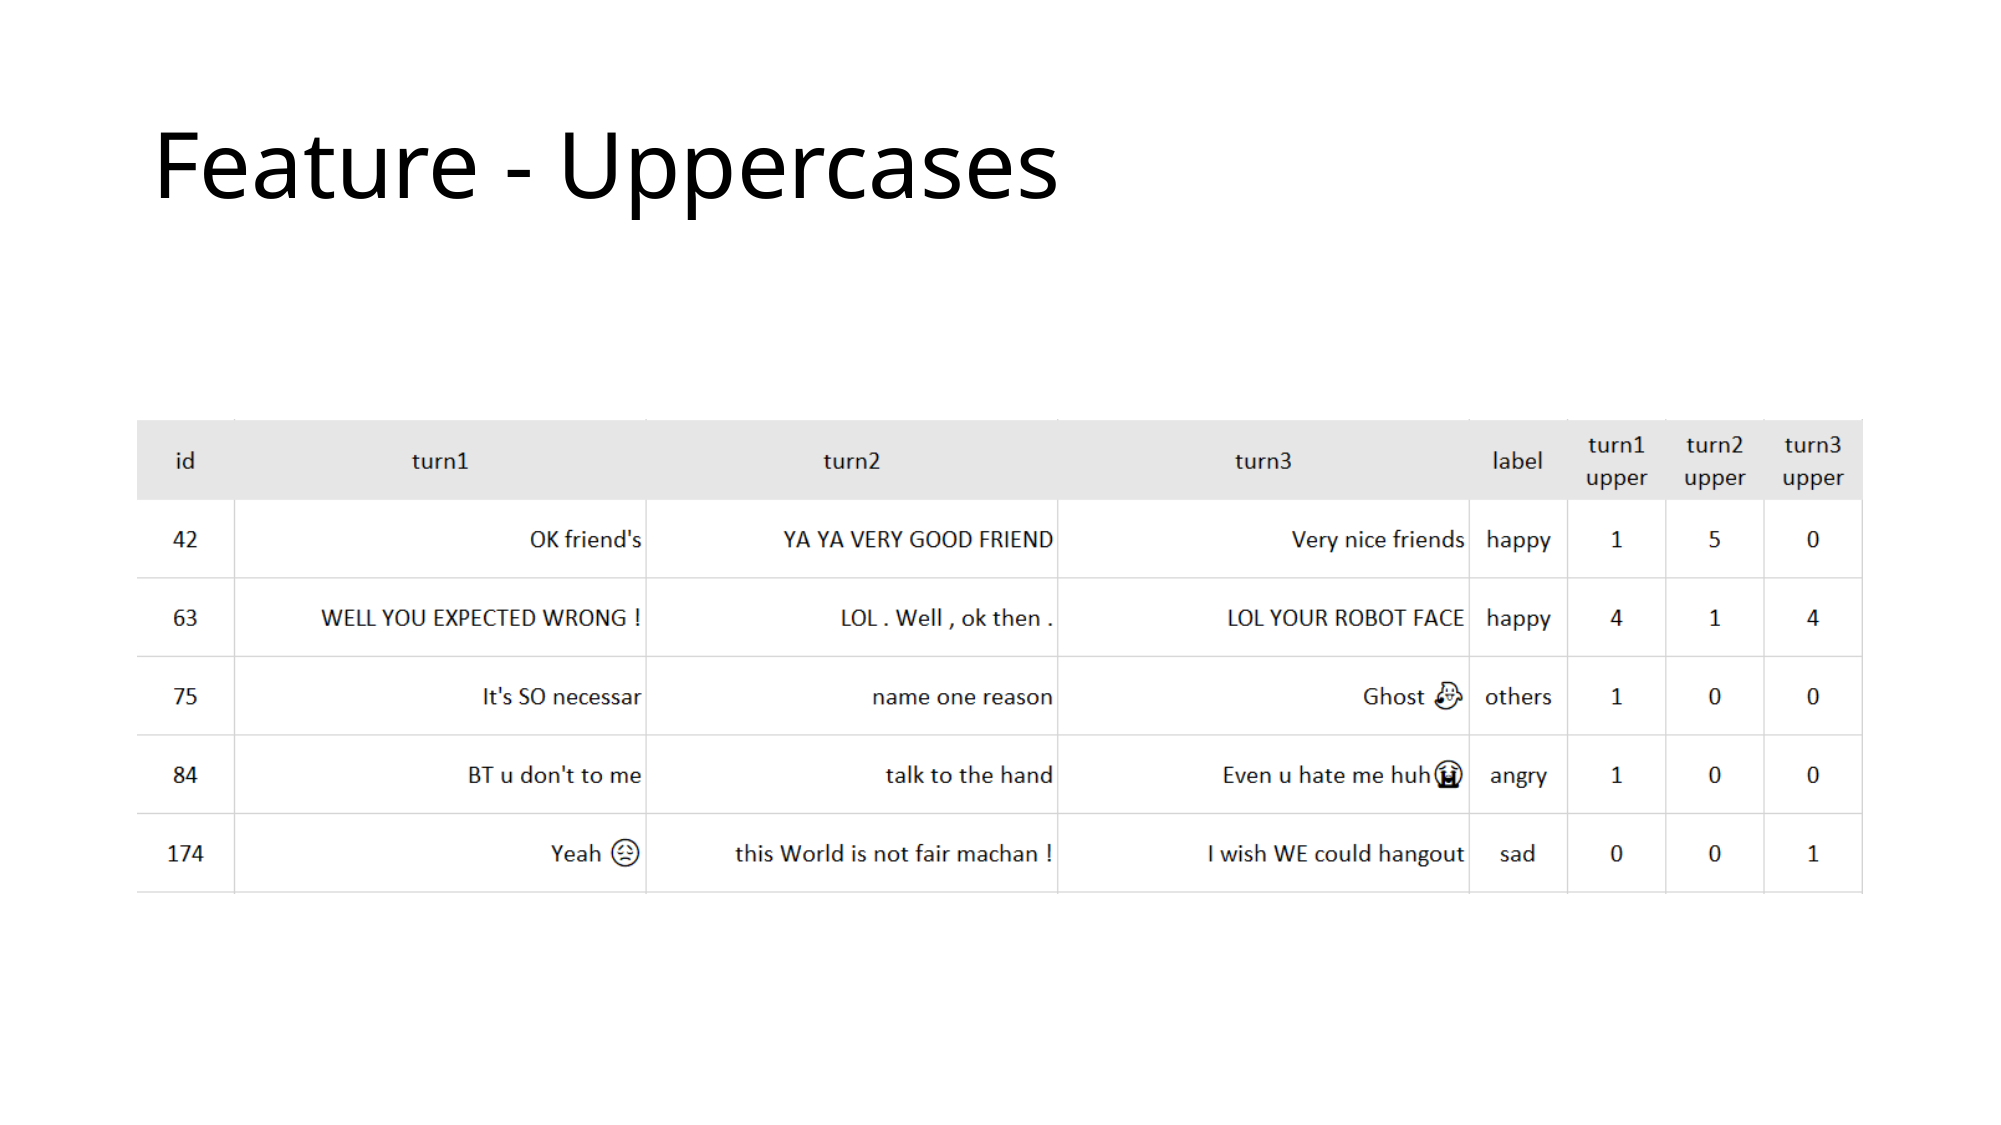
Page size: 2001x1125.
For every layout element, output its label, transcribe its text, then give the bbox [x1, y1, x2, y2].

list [137, 419, 1863, 894]
title Feature - Uppercases [137, 59, 1863, 278]
